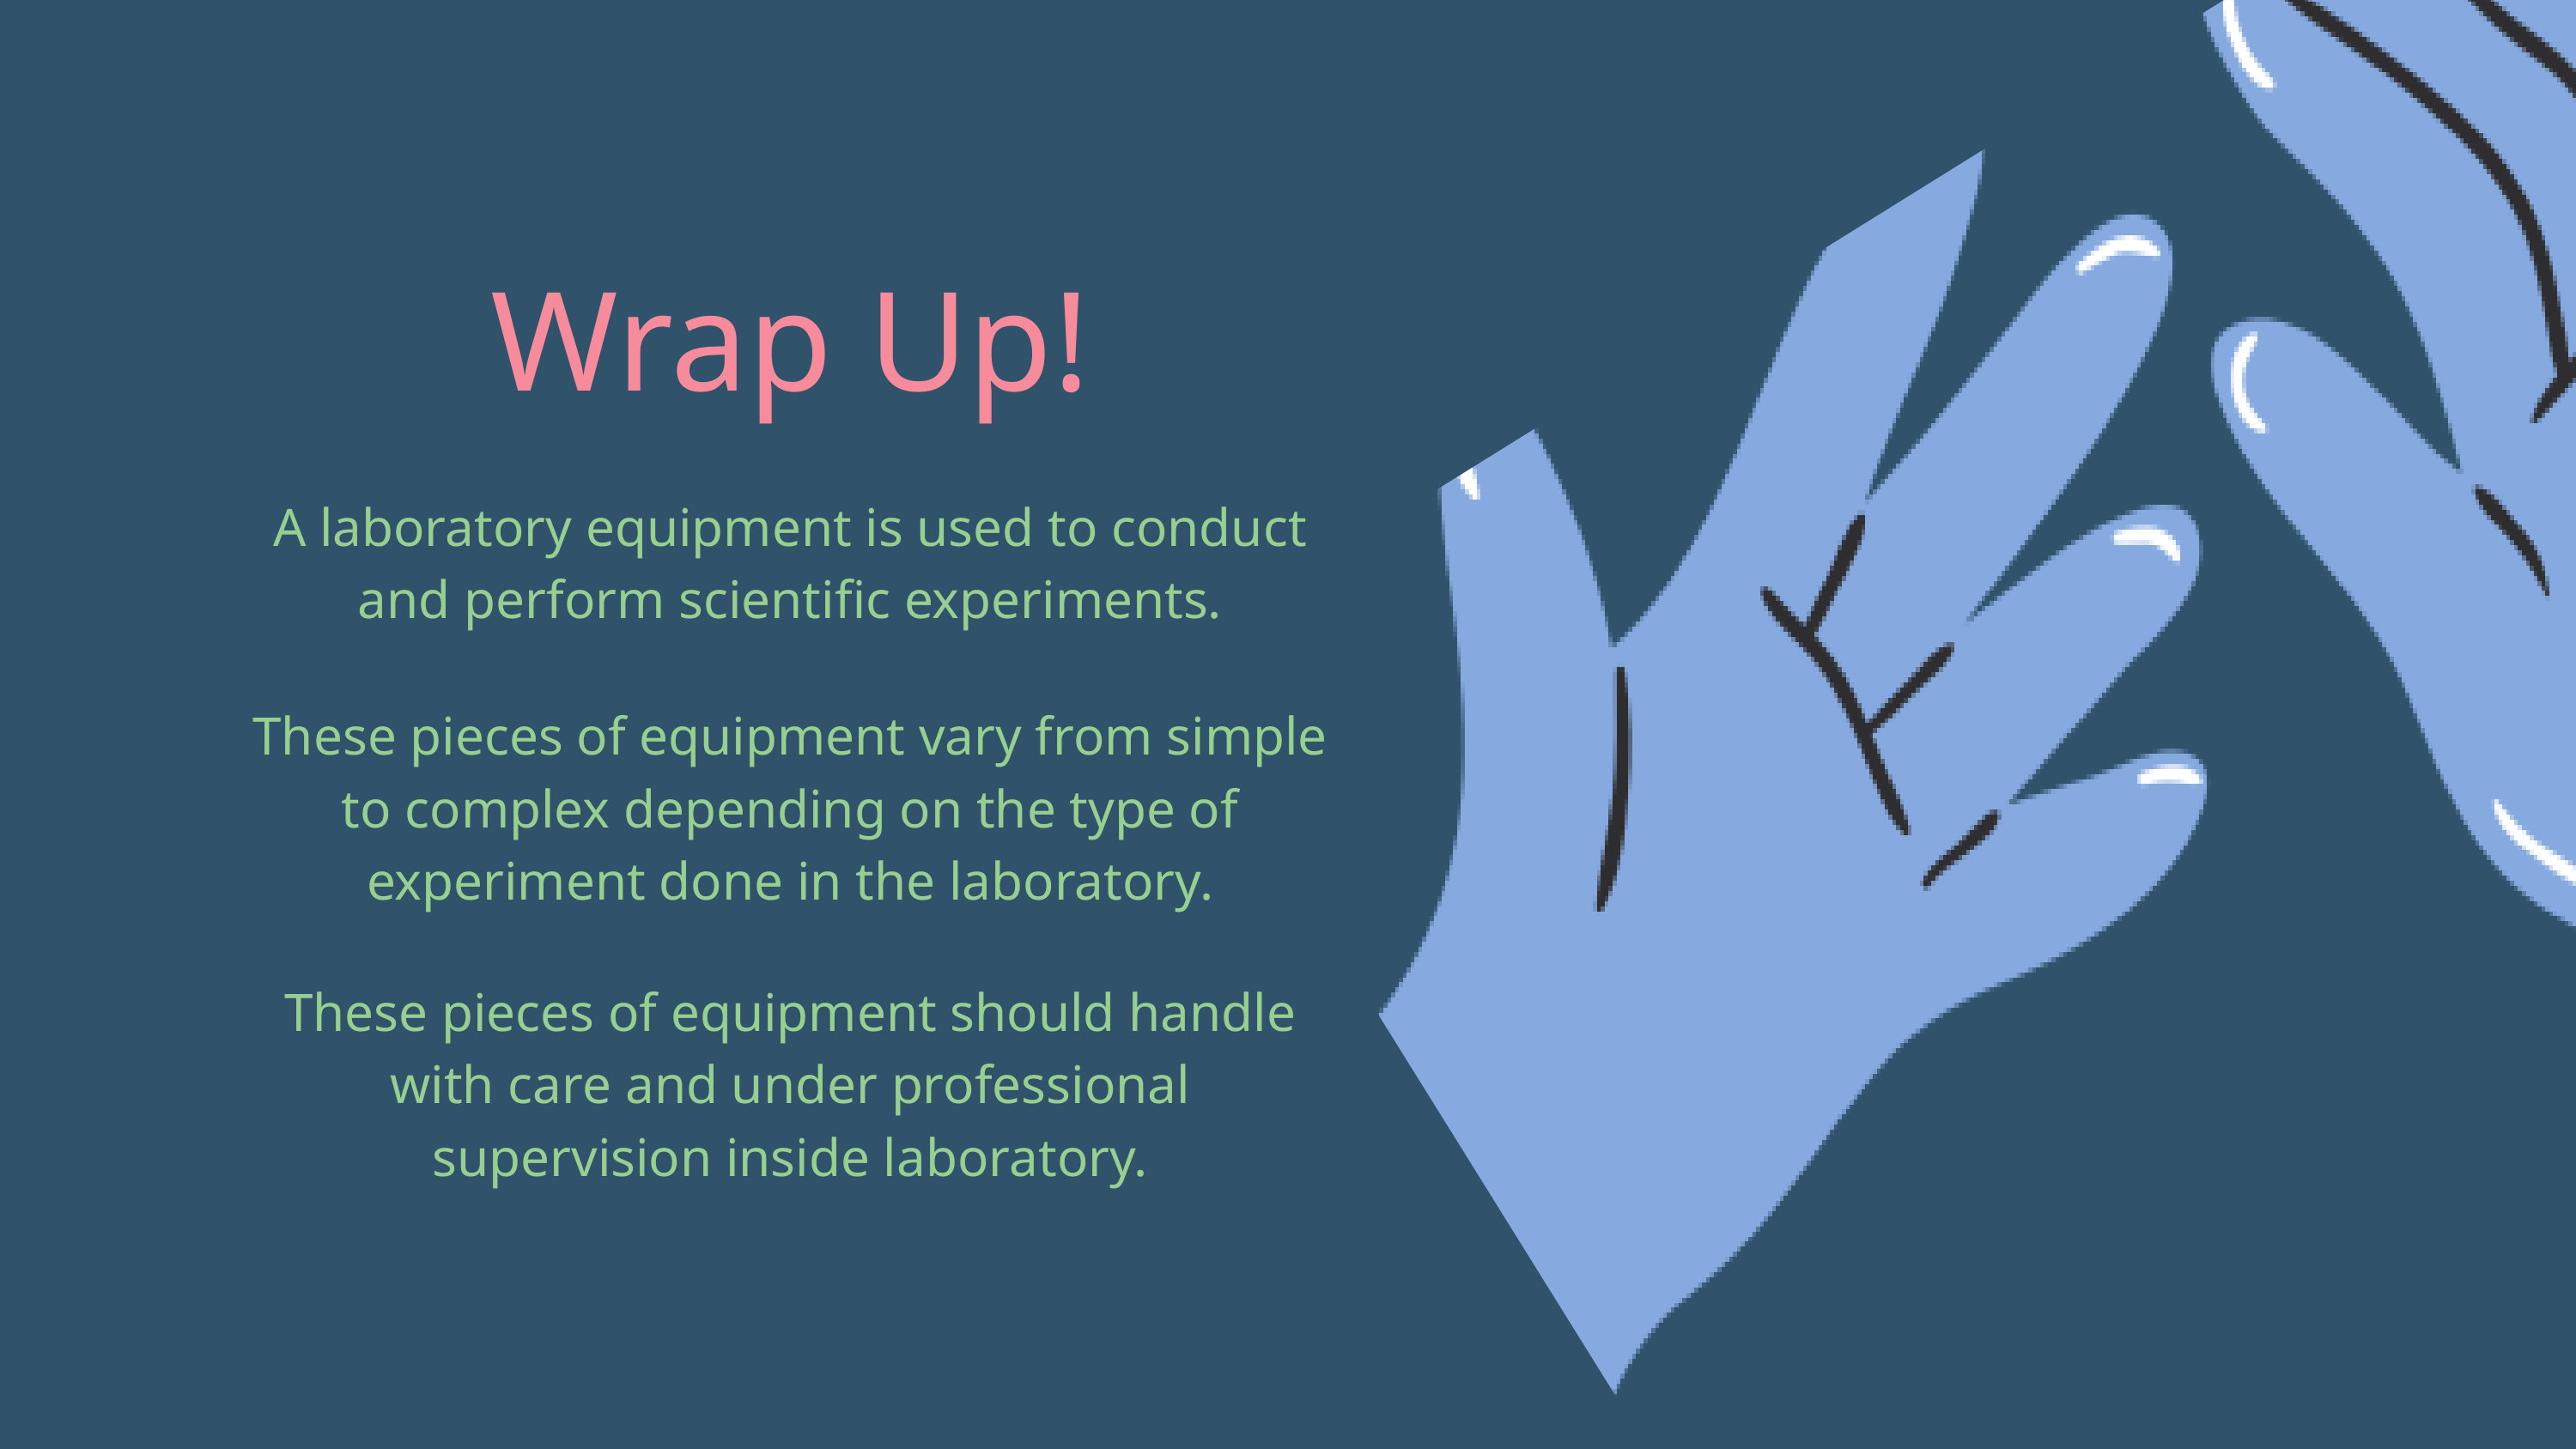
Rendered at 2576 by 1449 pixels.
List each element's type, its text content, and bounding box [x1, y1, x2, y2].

text_box [1158, 0, 2576, 1449]
text_box These pieces of equipment should handle with care and under professional supervision inside laboratory. [244, 969, 1336, 1187]
text_box Wrap Up! [282, 226, 1299, 419]
text_box These pieces of equipment vary from simple to complex depending on the type of experiment done in the laboratory. [244, 693, 1336, 911]
text_box A laboratory equipment is used to conduct and perform scientific experiments. [244, 484, 1336, 629]
